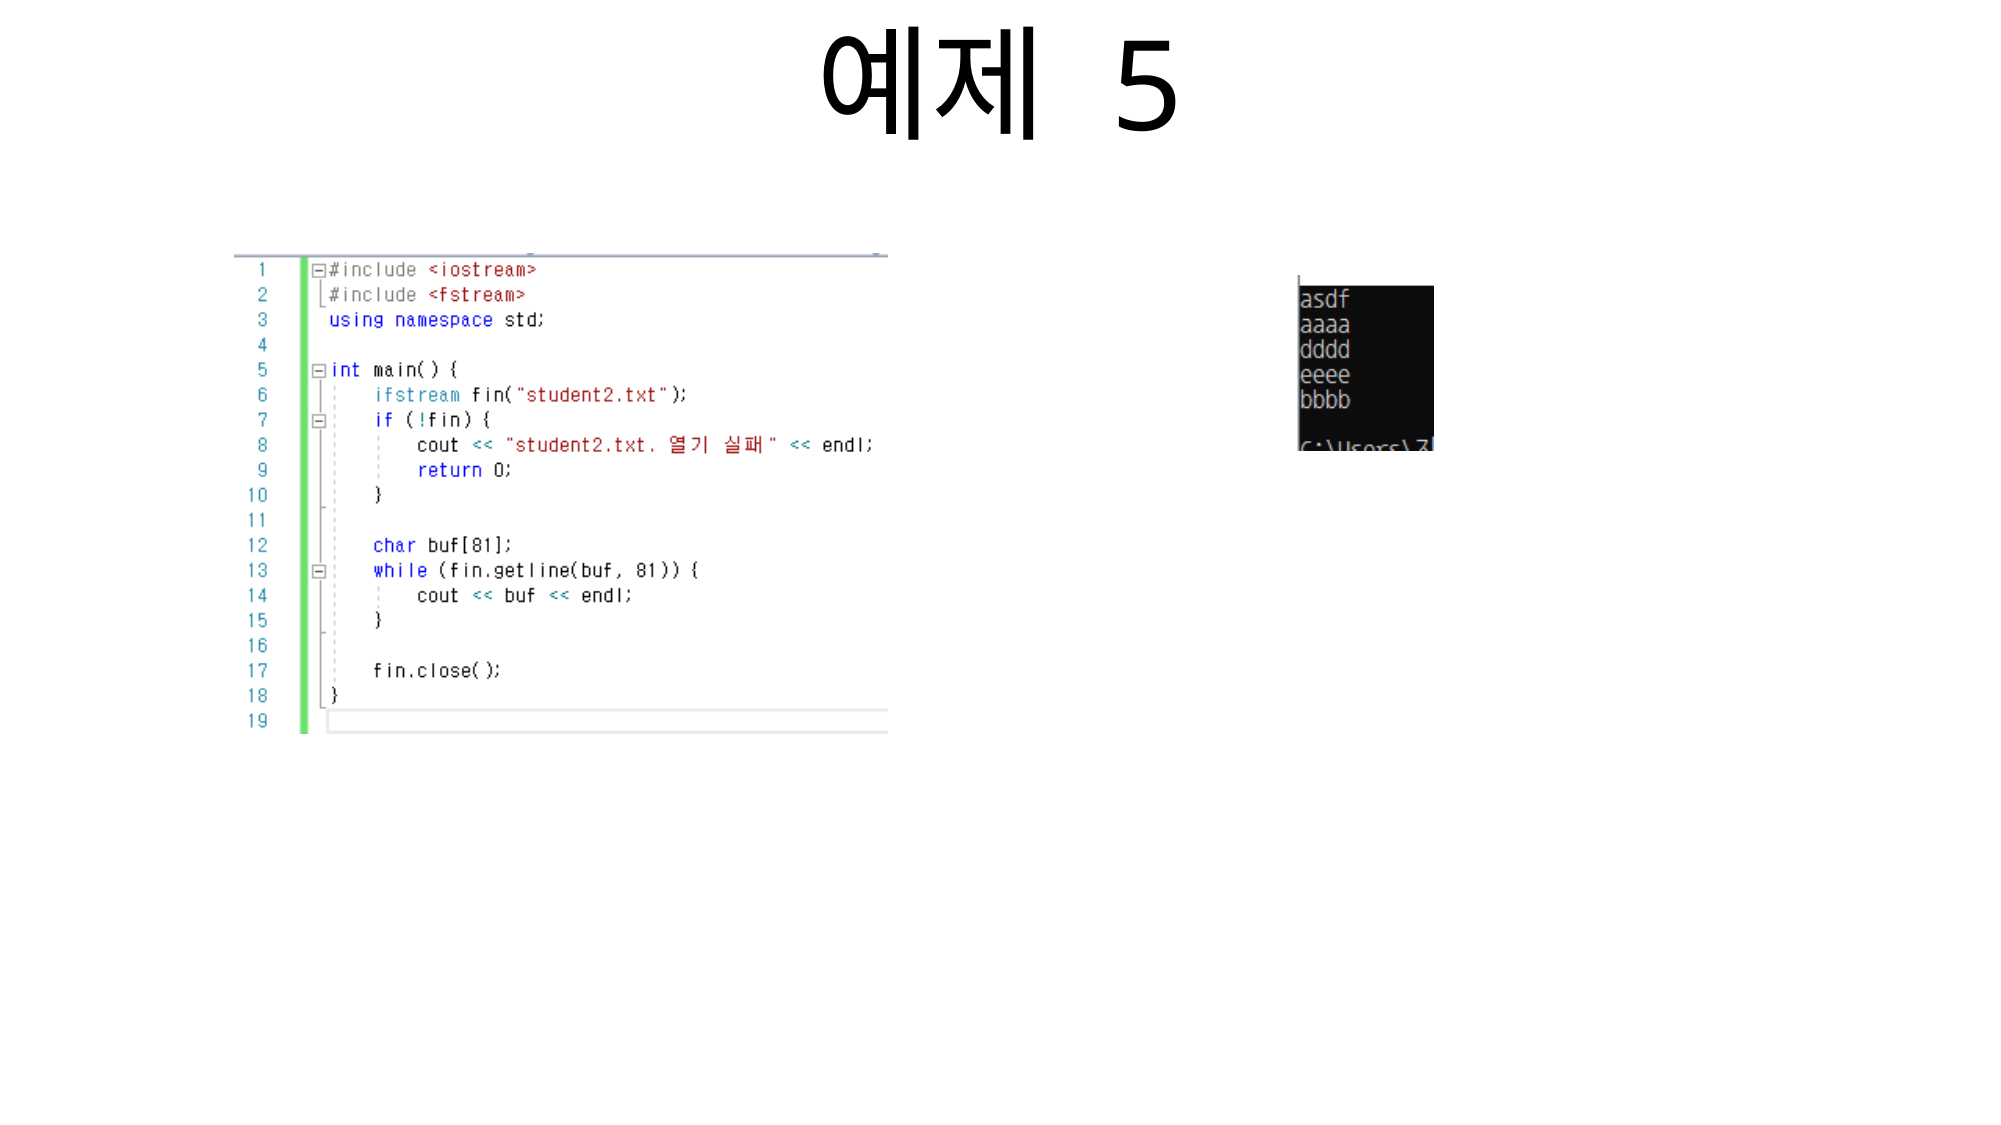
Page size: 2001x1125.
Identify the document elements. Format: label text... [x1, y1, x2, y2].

picture [1297, 275, 1434, 451]
title 예제 5 [249, 0, 1750, 165]
picture [234, 253, 888, 734]
